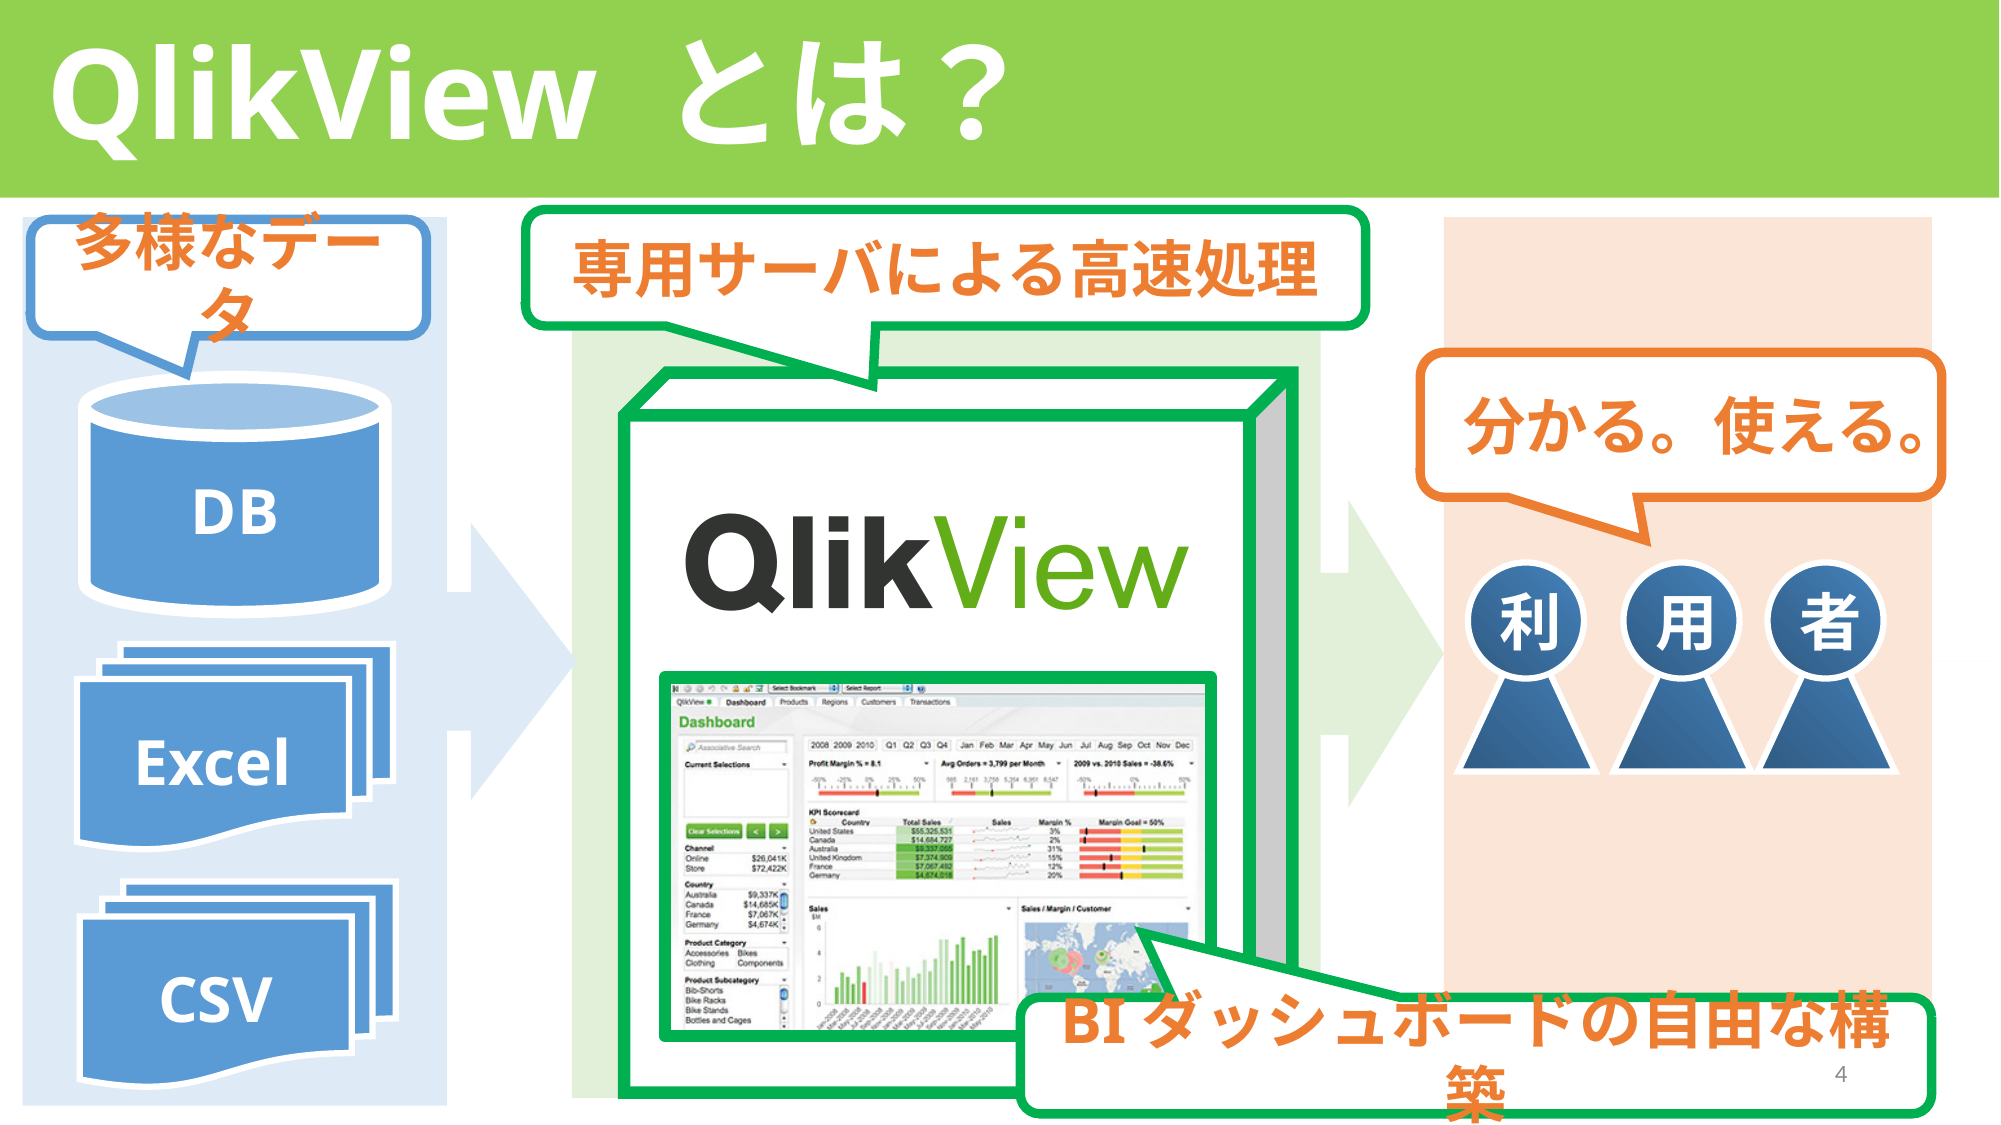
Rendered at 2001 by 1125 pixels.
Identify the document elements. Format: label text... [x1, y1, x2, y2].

text_box QlikView とは？ [0, 0, 2000, 198]
text_box [623, 371, 1294, 1094]
text_box [1612, 674, 1753, 773]
text_box [1756, 674, 1897, 773]
picture [671, 683, 1205, 1030]
text_box 専用サーバによる高速処理 [524, 208, 1367, 388]
text_box 者 [1766, 561, 1885, 680]
text_box Excel [75, 642, 394, 851]
text_box DB [83, 376, 387, 614]
text_box [1443, 494, 1999, 1012]
text_box BIダッシュボードの自由な構築 [1019, 947, 1933, 1115]
text_box [1443, 216, 1933, 355]
text_box 多様なデータ [29, 218, 428, 376]
slide_number 4 [1412, 1042, 1863, 1103]
text_box [875, 328, 1446, 976]
text_box [570, 328, 1019, 1100]
text_box 分かる。使える。 [1419, 351, 1943, 542]
text_box [1456, 674, 1598, 773]
picture [683, 511, 1201, 622]
text_box 利 [1466, 561, 1586, 680]
text_box 用 [1622, 561, 1741, 680]
text_box CSV [78, 880, 397, 1088]
text_box [21, 216, 579, 1107]
